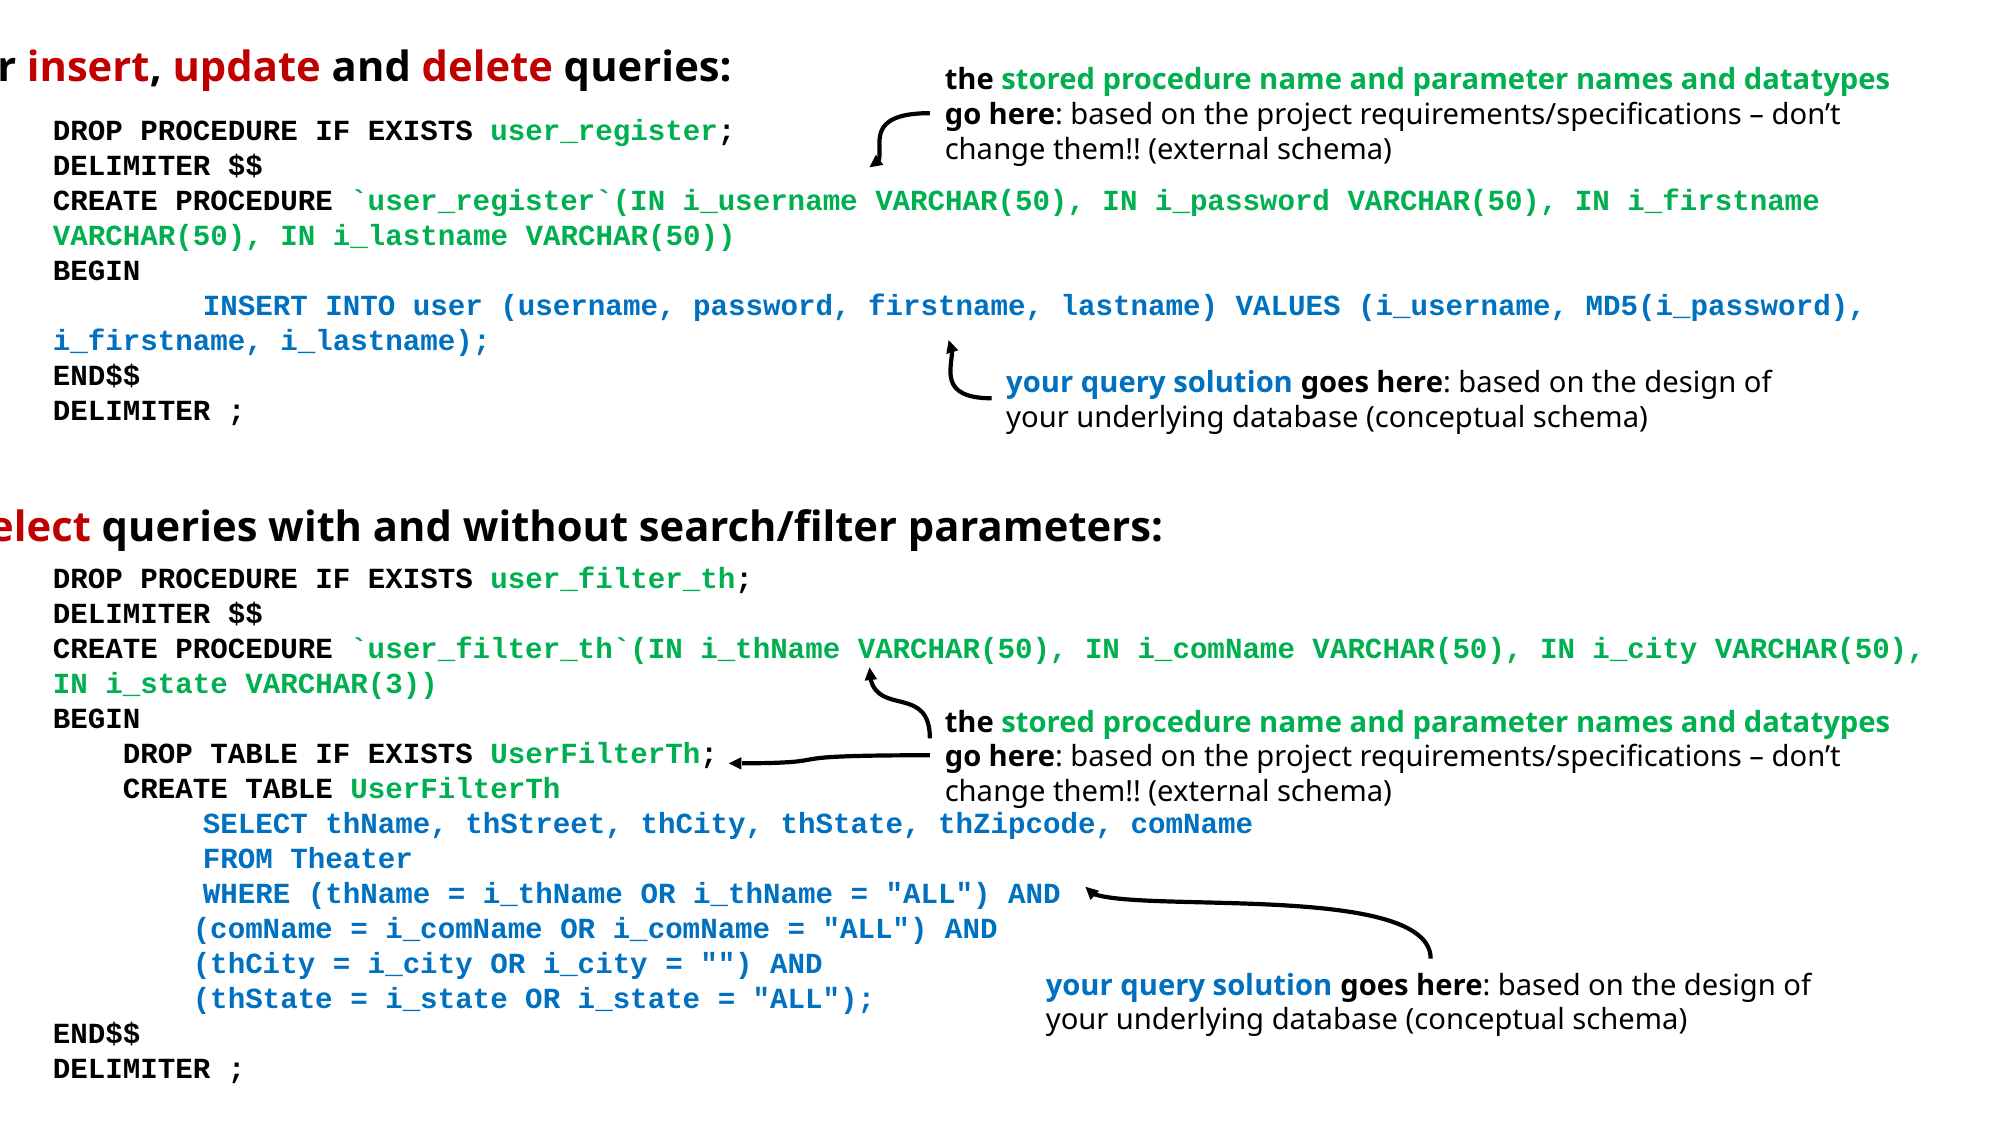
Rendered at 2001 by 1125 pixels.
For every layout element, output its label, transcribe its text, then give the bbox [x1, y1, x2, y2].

text_box For select queries with and without search/filter parameters: [0, 492, 1179, 557]
text_box the stored procedure name and parameter names and datatypes go here: based on the project requirements/specifications – don’t change them!! (external schema) [929, 53, 1945, 173]
text_box the stored procedure name and parameter names and datatypes go here: based on the project requirements/specifications – don’t change them!! (external schema) [929, 695, 1945, 816]
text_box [869, 96, 930, 168]
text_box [864, 672, 936, 734]
text_box your query solution goes here: based on the design of your underlying database (conceptual schema) [1031, 958, 1222, 1044]
text_box your query solution goes here: based on the design of your underlying database (conceptual schema) [991, 355, 1787, 441]
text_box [1222, 750, 1294, 1096]
text_box your query solution goes here: based on the design of your underlying database (conceptual schema) [1294, 958, 1831, 1044]
text_box DROP PROCEDURE IF EXISTS user_filter_th; DELIMITER $$ CREATE PROCEDURE `user_filter_th`(IN i_thName VARCHAR(50), IN i_comName VARCHAR(50), IN i_city VARCHAR(50), IN i_state VARCHAR(3)) BEGIN DROP TABLE IF EXISTS UserFilterTh; CREATE TABLE UserFilterTh SELECT thName, thStreet, thCity, thState, thZipcode, comName FROM Theater WHERE (thName = i_thName OR i_thName = "ALL") AND (comName = i_comName OR i_comName = "ALL") AND (thCity = i_city OR i_city = "") AND (thState = i_state OR i_state = "ALL"); END$$ DELIMITER ; [38, 552, 1945, 1092]
text_box DROP PROCEDURE IF EXISTS user_register; DELIMITER $$ CREATE PROCEDURE `user_register`(IN i_username VARCHAR(50), IN i_password VARCHAR(50), IN i_firstname VARCHAR(50), IN i_lastname VARCHAR(50)) BEGIN INSERT INTO user (username, password, firstname, lastname) VALUES (i_username, MD5(i_password), i_firstname, i_lastname); END$$ DELIMITER ; [38, 104, 1945, 434]
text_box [728, 738, 930, 764]
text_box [948, 340, 992, 399]
text_box For insert, update and delete queries: [0, 31, 747, 97]
